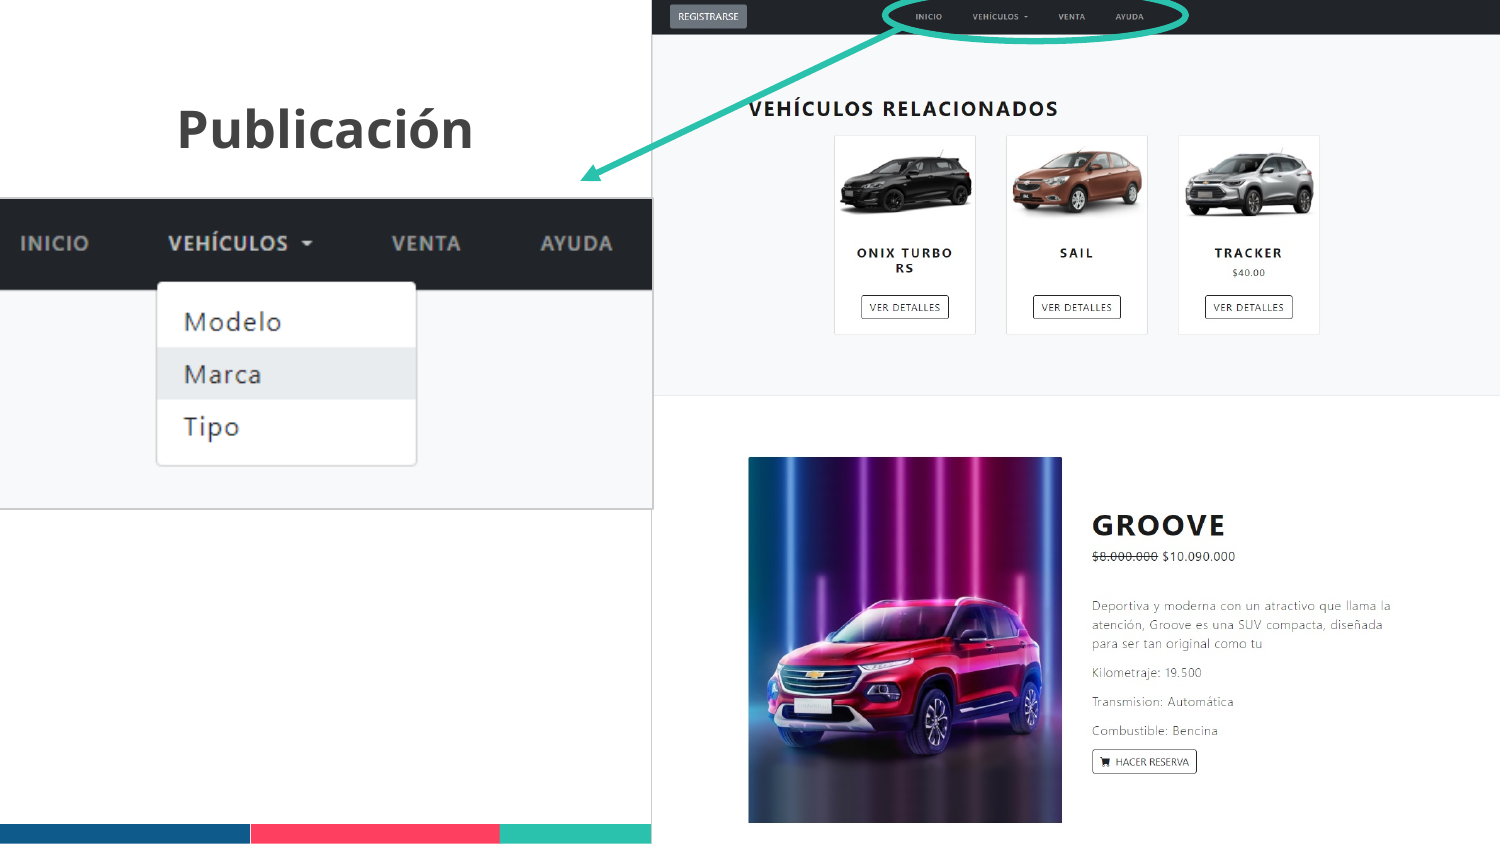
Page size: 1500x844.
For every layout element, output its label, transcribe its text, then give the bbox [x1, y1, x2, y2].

picture [0, 0, 1500, 844]
title Publicación [0, 71, 577, 185]
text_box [580, 27, 902, 182]
